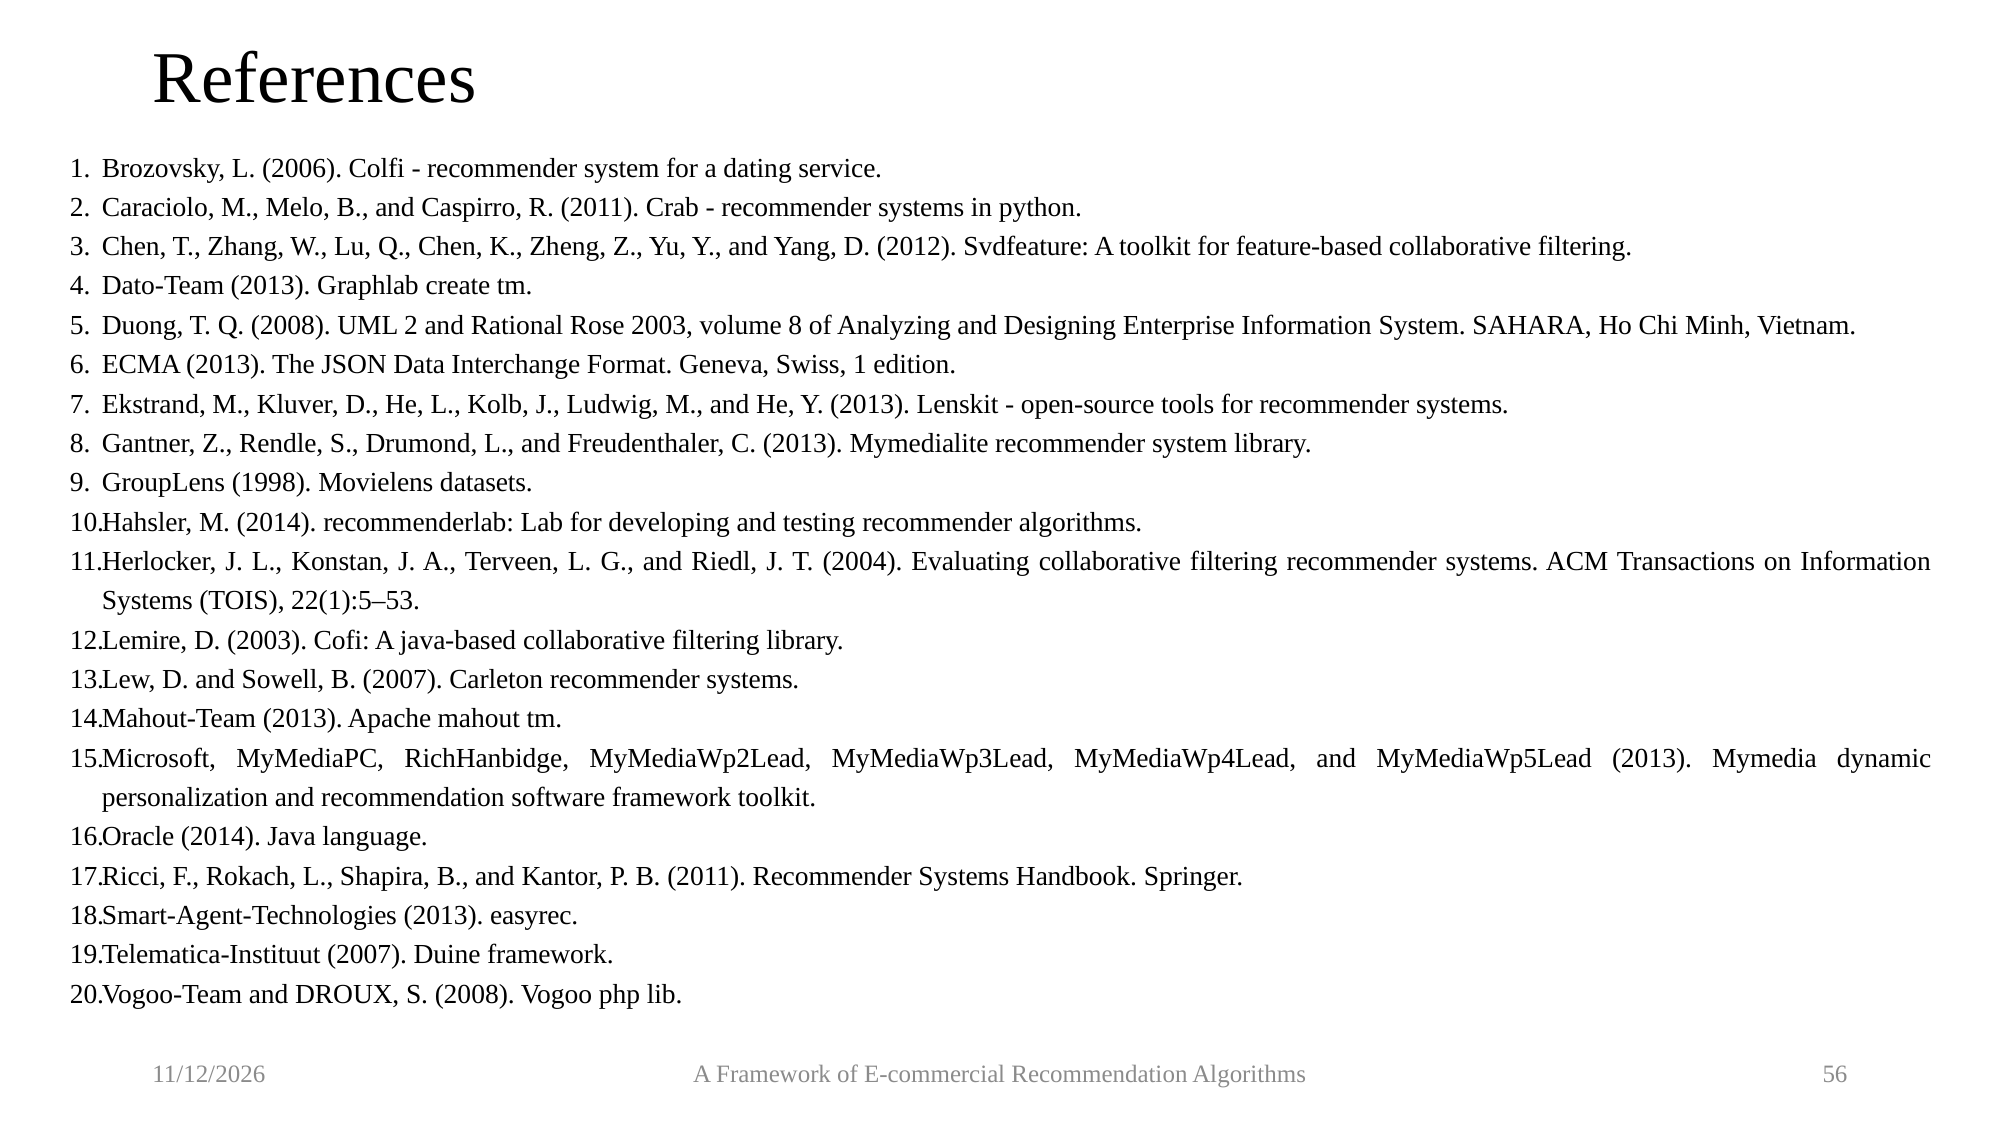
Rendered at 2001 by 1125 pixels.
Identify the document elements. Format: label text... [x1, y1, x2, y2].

footer A Framework of E-commercial Recommendation Algorithms [662, 1042, 1338, 1103]
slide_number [137, 1042, 588, 1103]
list Brozovsky, L. (2006). Colfi - recommender system for a dating service. Caraciolo, M., Melo, B., and Caspirro, R. (2011). Crab - recommender systems in python. Chen, T., Zhang, W., Lu, Q., Chen, K., Zheng, Z., Yu, Y., and Yang, D. (2012). Svdfeature: A toolkit for feature-based collaborative filtering. Dato-Team (2013). Graphlab create tm. Duong, T. Q. (2008). UML 2 and Rational Rose 2003, volume 8 of Analyzing and Designing Enterprise Information System. SAHARA, Ho Chi Minh, Vietnam. ECMA (2013). The JSON Data Interchange Format. Geneva, Swiss, 1 edition. Ekstrand, M., Kluver, D., He, L., Kolb, J., Ludwig, M., and He, Y. (2013). Lenskit - open-source tools for recommender systems. Gantner, Z., Rendle, S., Drumond, L., and Freudenthaler, C. (2013). Mymedialite recommender system library. GroupLens (1998). Movielens datasets. Hahsler, M. (2014). recommenderlab: Lab for developing and testing recommender algorithms. Herlocker, J. L., Konstan, J. A., Terveen, L. G., and Riedl, J. T. (2004). Evaluating collaborative filtering recommender systems. ACM Transactions on Information Systems (TOIS), 22(1):5–53. Lemire, D. (2003). Cofi: A java-based collaborative filtering library. Lew, D. and Sowell, B. (2007). Carleton recommender systems. Mahout-Team (2013). Apache mahout tm. Microsoft, MyMediaPC, RichHanbidge, MyMediaWp2Lead, MyMediaWp3Lead, MyMediaWp4Lead, and MyMediaWp5Lead (2013). Mymedia dynamic personalization and recommendation software framework toolkit. Oracle (2014). Java language. Ricci, F., Rokach, L., Shapira, B., and Kantor, P. B. (2011). Recommender Systems Handbook. Springer. Smart-Agent-Technologies (2013). easyrec. Telematica-Instituut (2007). Duine framework. Vogoo-Team and DROUX, S. (2008). Vogoo php lib. [54, 135, 1946, 1035]
slide_number 56 [1412, 1042, 1863, 1103]
title References [137, 19, 1863, 128]
